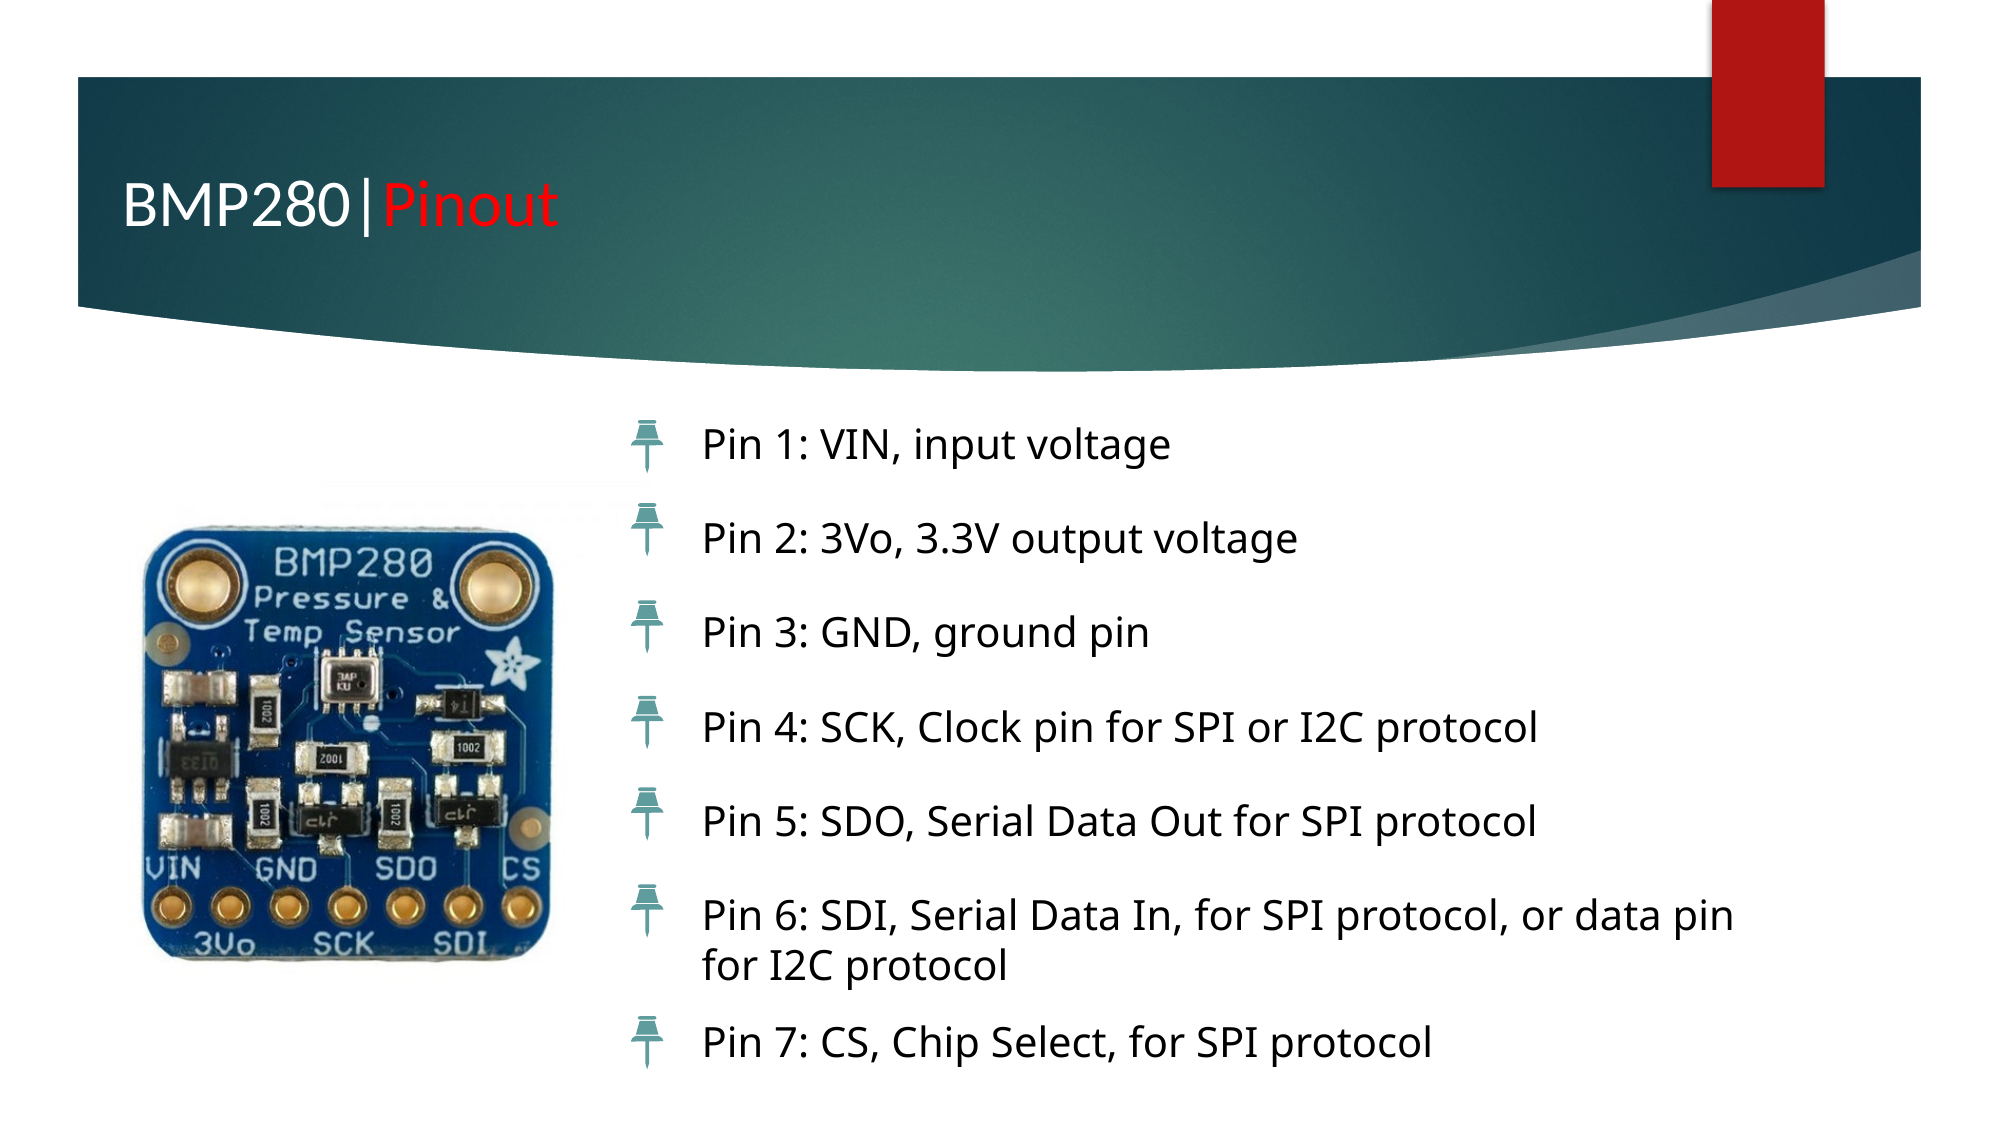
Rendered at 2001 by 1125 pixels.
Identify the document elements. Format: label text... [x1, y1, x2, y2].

picture [10, 472, 664, 1017]
text_box Pin 6: SDI, Serial Data In, for SPI protocol, or data pin for I2C protocol [686, 881, 1768, 997]
text_box Pin 2: 3Vo, 3.3V output voltage [686, 504, 1768, 570]
text_box Pin 1: VIN, input voltage [686, 410, 1768, 476]
text_box Pin 3: GND, ground pin [686, 598, 1768, 664]
text_box Pin 5: SDO, Serial Data Out for SPI protocol [686, 787, 1768, 853]
text_box [629, 1025, 665, 1071]
text_box [629, 418, 665, 471]
title BMP280|Pinout [107, 84, 1019, 315]
text_box Pin 4: SCK, Clock pin for SPI or I2C protocol [686, 693, 1768, 758]
text_box Pin 7: CS, Chip Select, for SPI protocol [686, 1008, 1768, 1073]
